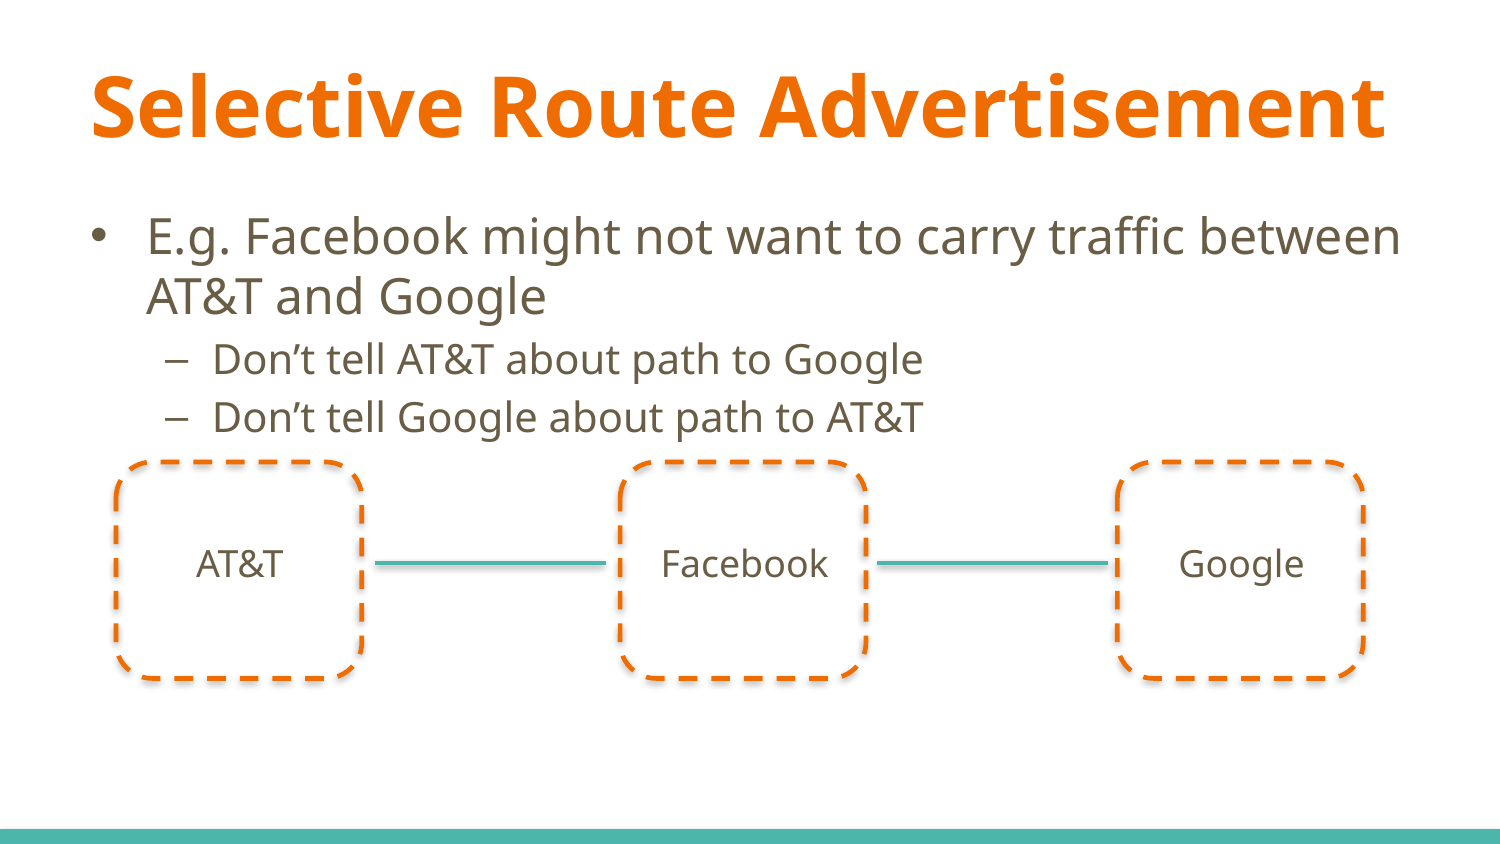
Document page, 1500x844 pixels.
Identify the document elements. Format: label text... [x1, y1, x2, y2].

text_box AT&T [181, 533, 299, 638]
title Selective Route Advertisement [75, 33, 1425, 175]
text_box Google [1163, 533, 1320, 593]
list E.g. Facebook might not want to carry traffic between AT&T and Google Don’t tell AT&T about path to Google Don’t tell Google about path to AT&T [75, 196, 1425, 754]
text_box [619, 461, 867, 680]
text_box Facebook [645, 533, 844, 593]
text_box [115, 461, 363, 680]
text_box [1116, 461, 1364, 680]
